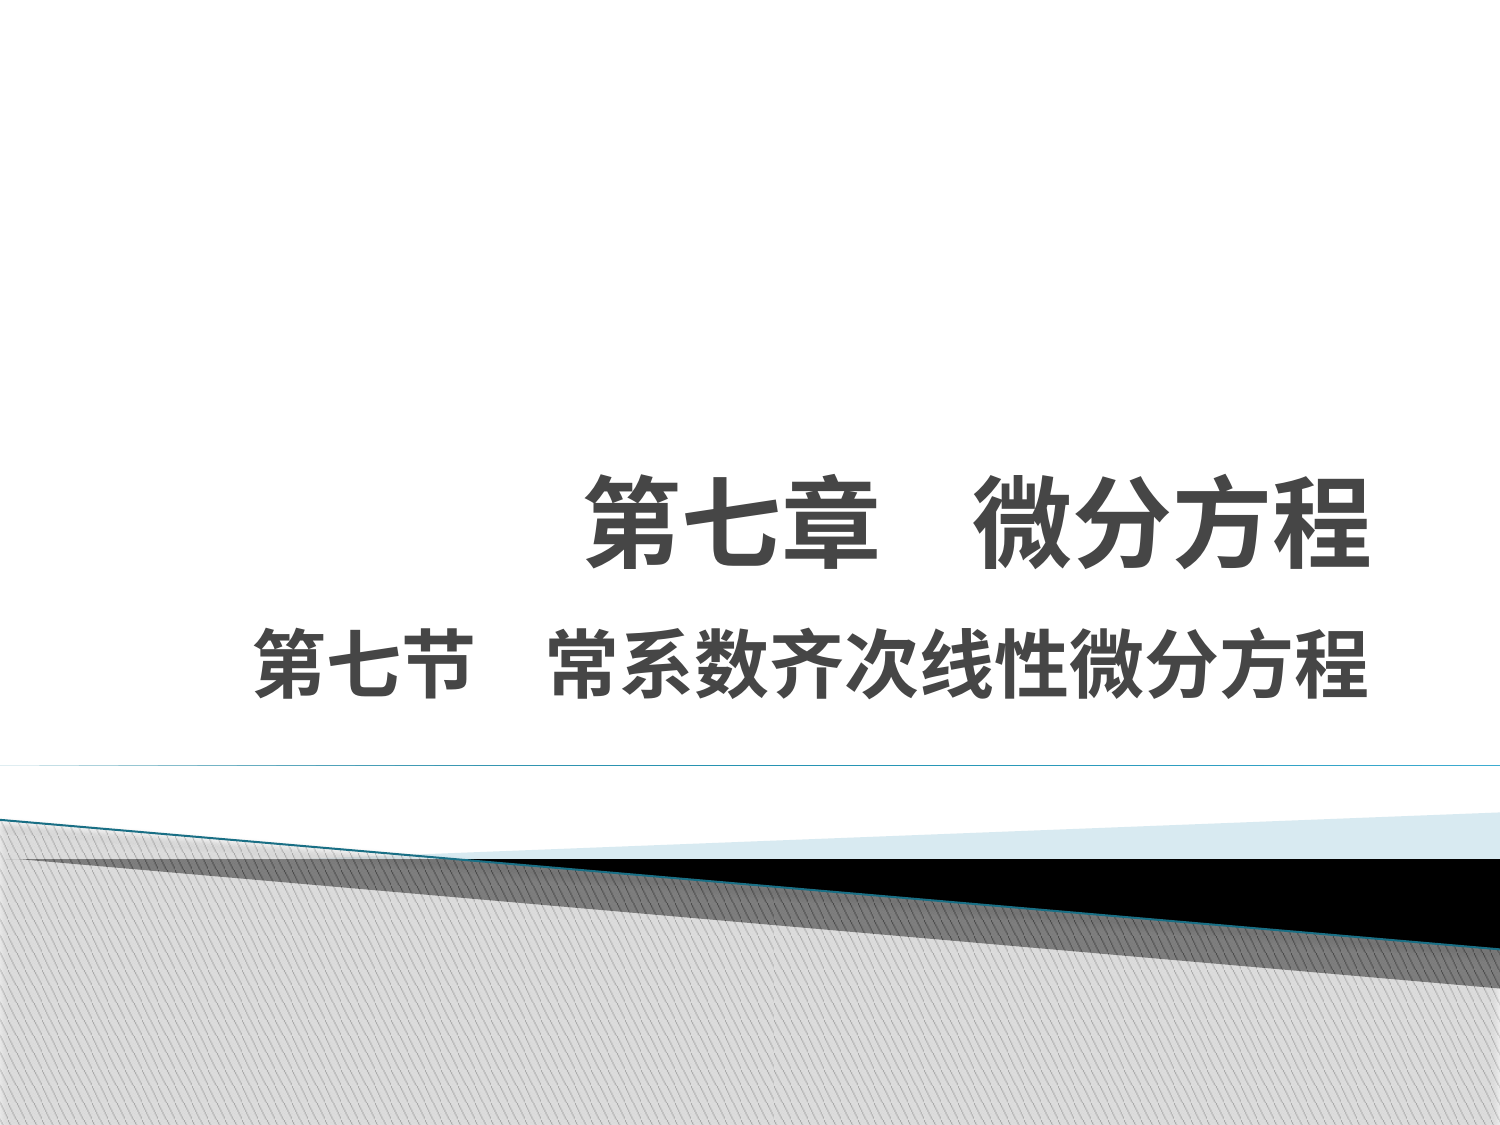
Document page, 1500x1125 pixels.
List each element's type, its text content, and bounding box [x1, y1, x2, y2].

picture [5, 859, 1500, 989]
subtitle 第七节 常系数齐次线性微分方程 [112, 592, 1388, 790]
title 第七章 微分方程 [112, 287, 1388, 588]
